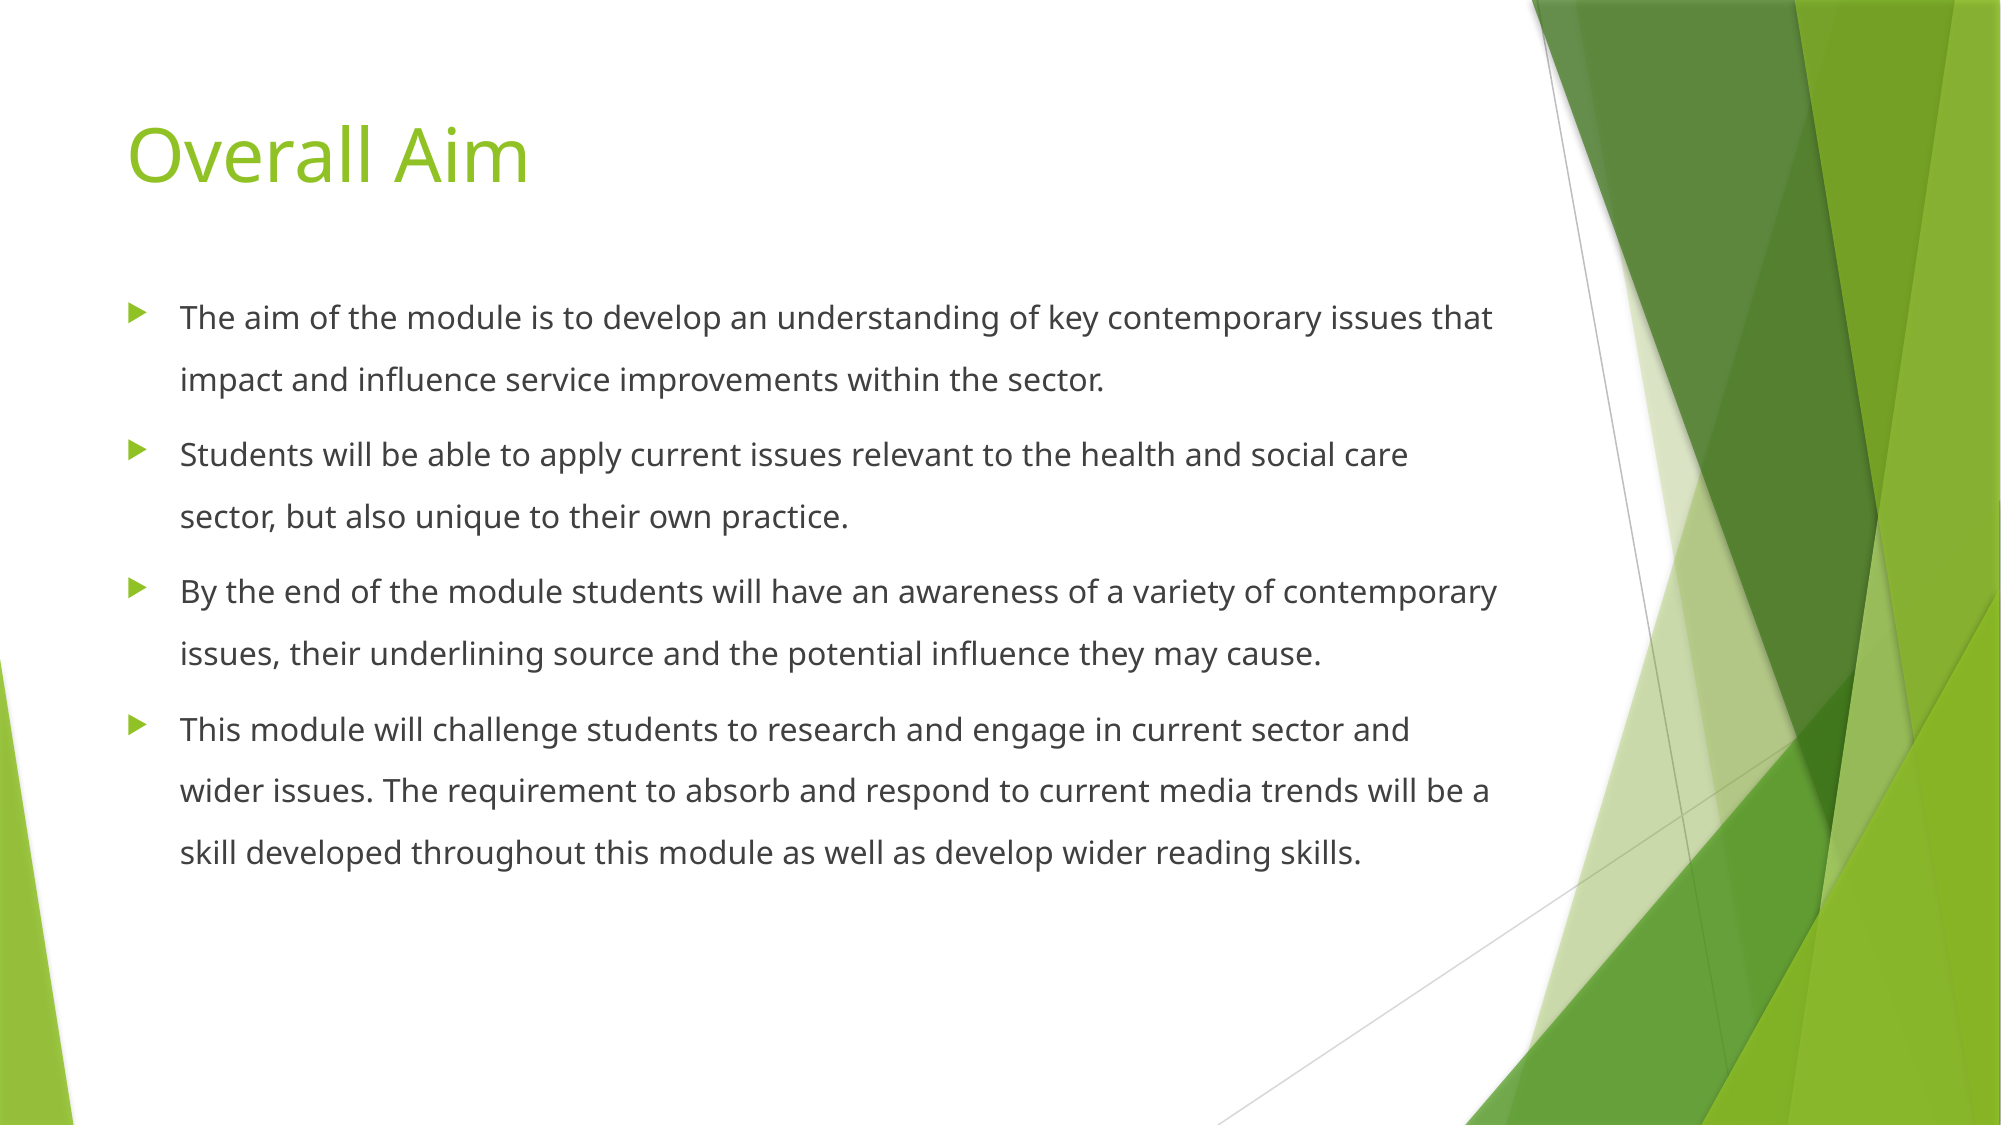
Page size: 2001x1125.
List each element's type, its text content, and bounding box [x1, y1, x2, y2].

title Overall Aim [111, 99, 1522, 266]
list The aim of the module is to develop an understanding of key contemporary issues that impact and influence service improvements within the sector. Students will be able to apply current issues relevant to the health and social care sector, but also unique to their own practice. By the end of the module students will have an awareness of a variety of contemporary issues, their underlining source and the potential influence they may cause. This module will challenge students to research and engage in current sector and wider issues. The requirement to absorb and respond to current media trends will be a skill developed throughout this module as well as develop wider reading skills. [111, 266, 1522, 942]
